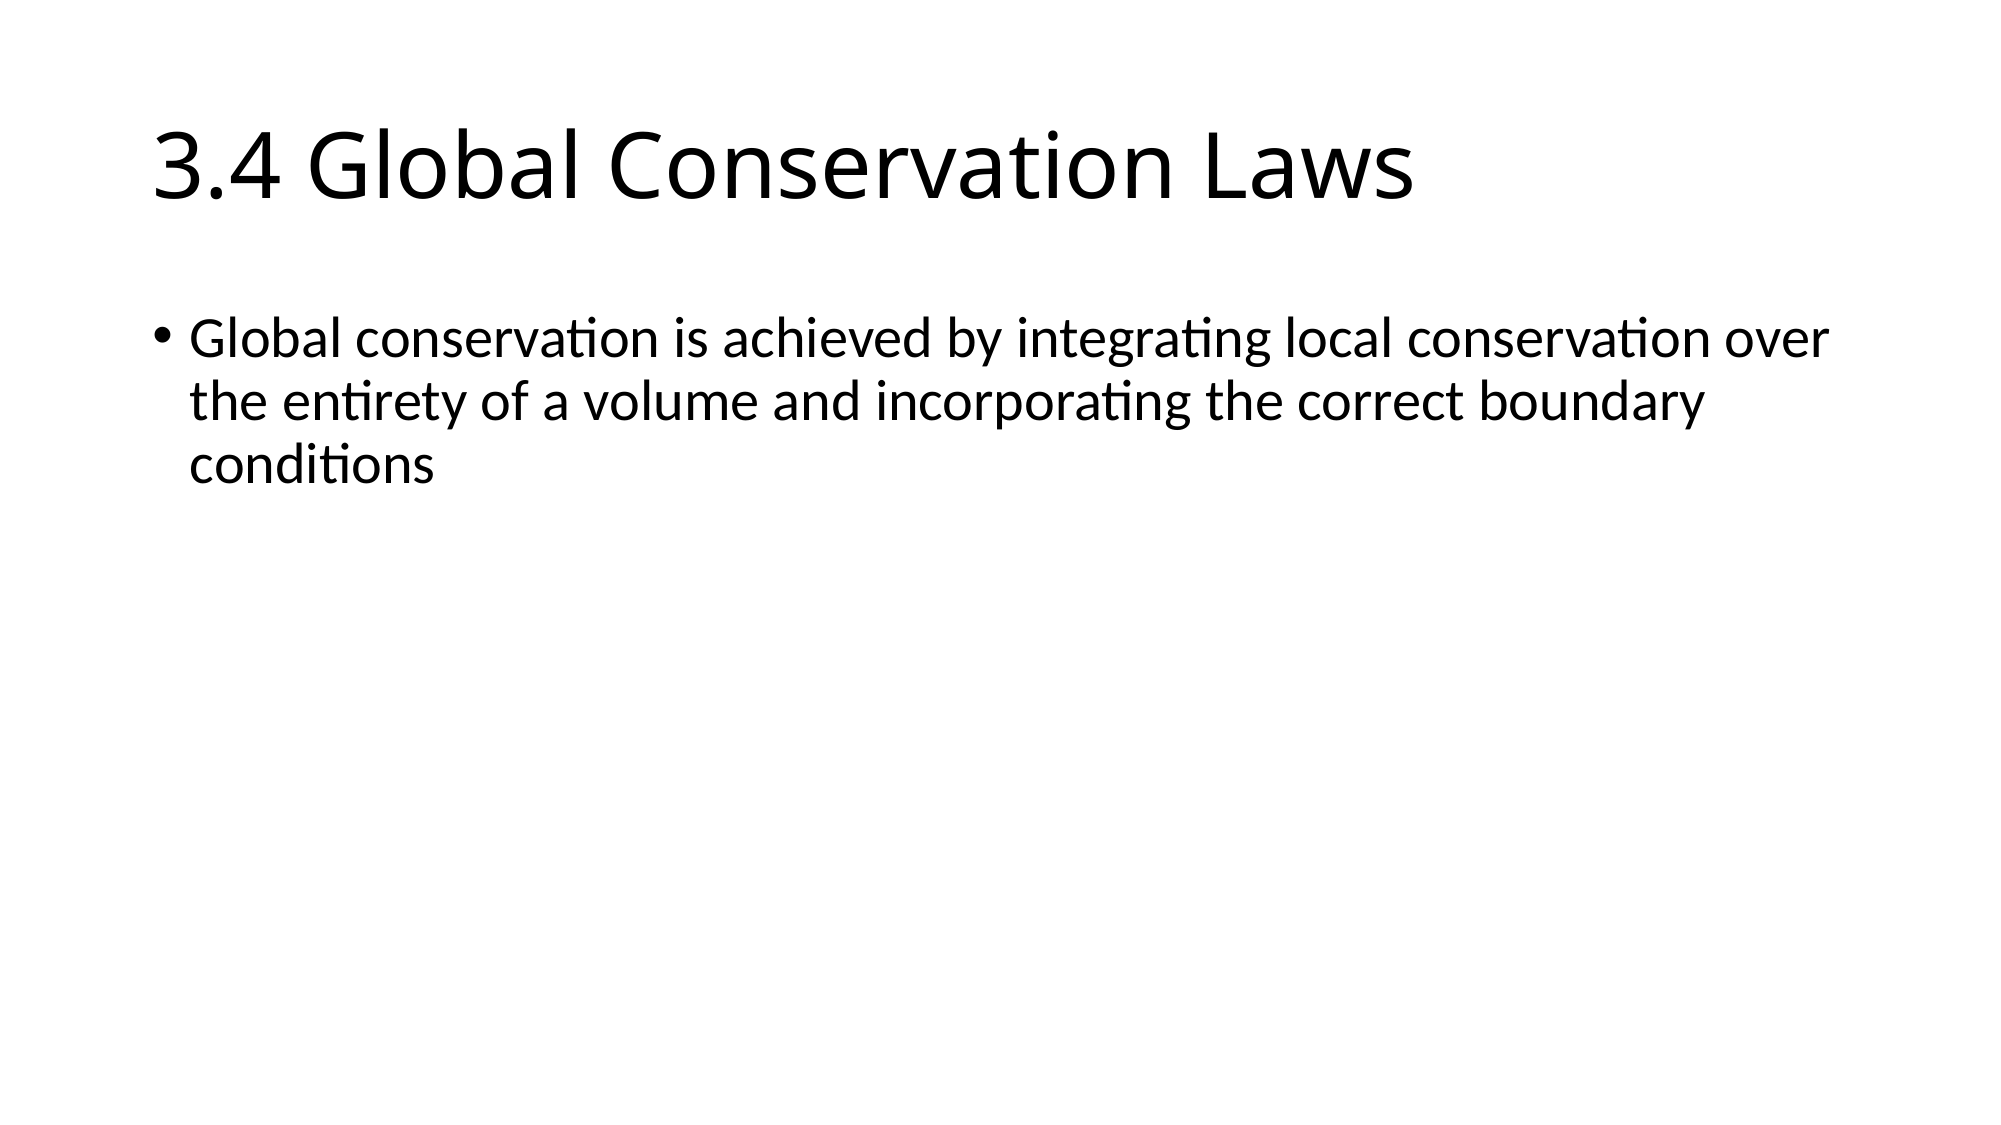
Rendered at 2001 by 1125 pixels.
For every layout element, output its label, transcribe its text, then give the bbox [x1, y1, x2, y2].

title 3.4 Global Conservation Laws [137, 59, 1863, 278]
list Global conservation is achieved by integrating local conservation over the entirety of a volume and incorporating the correct boundary conditions [137, 299, 1863, 1014]
